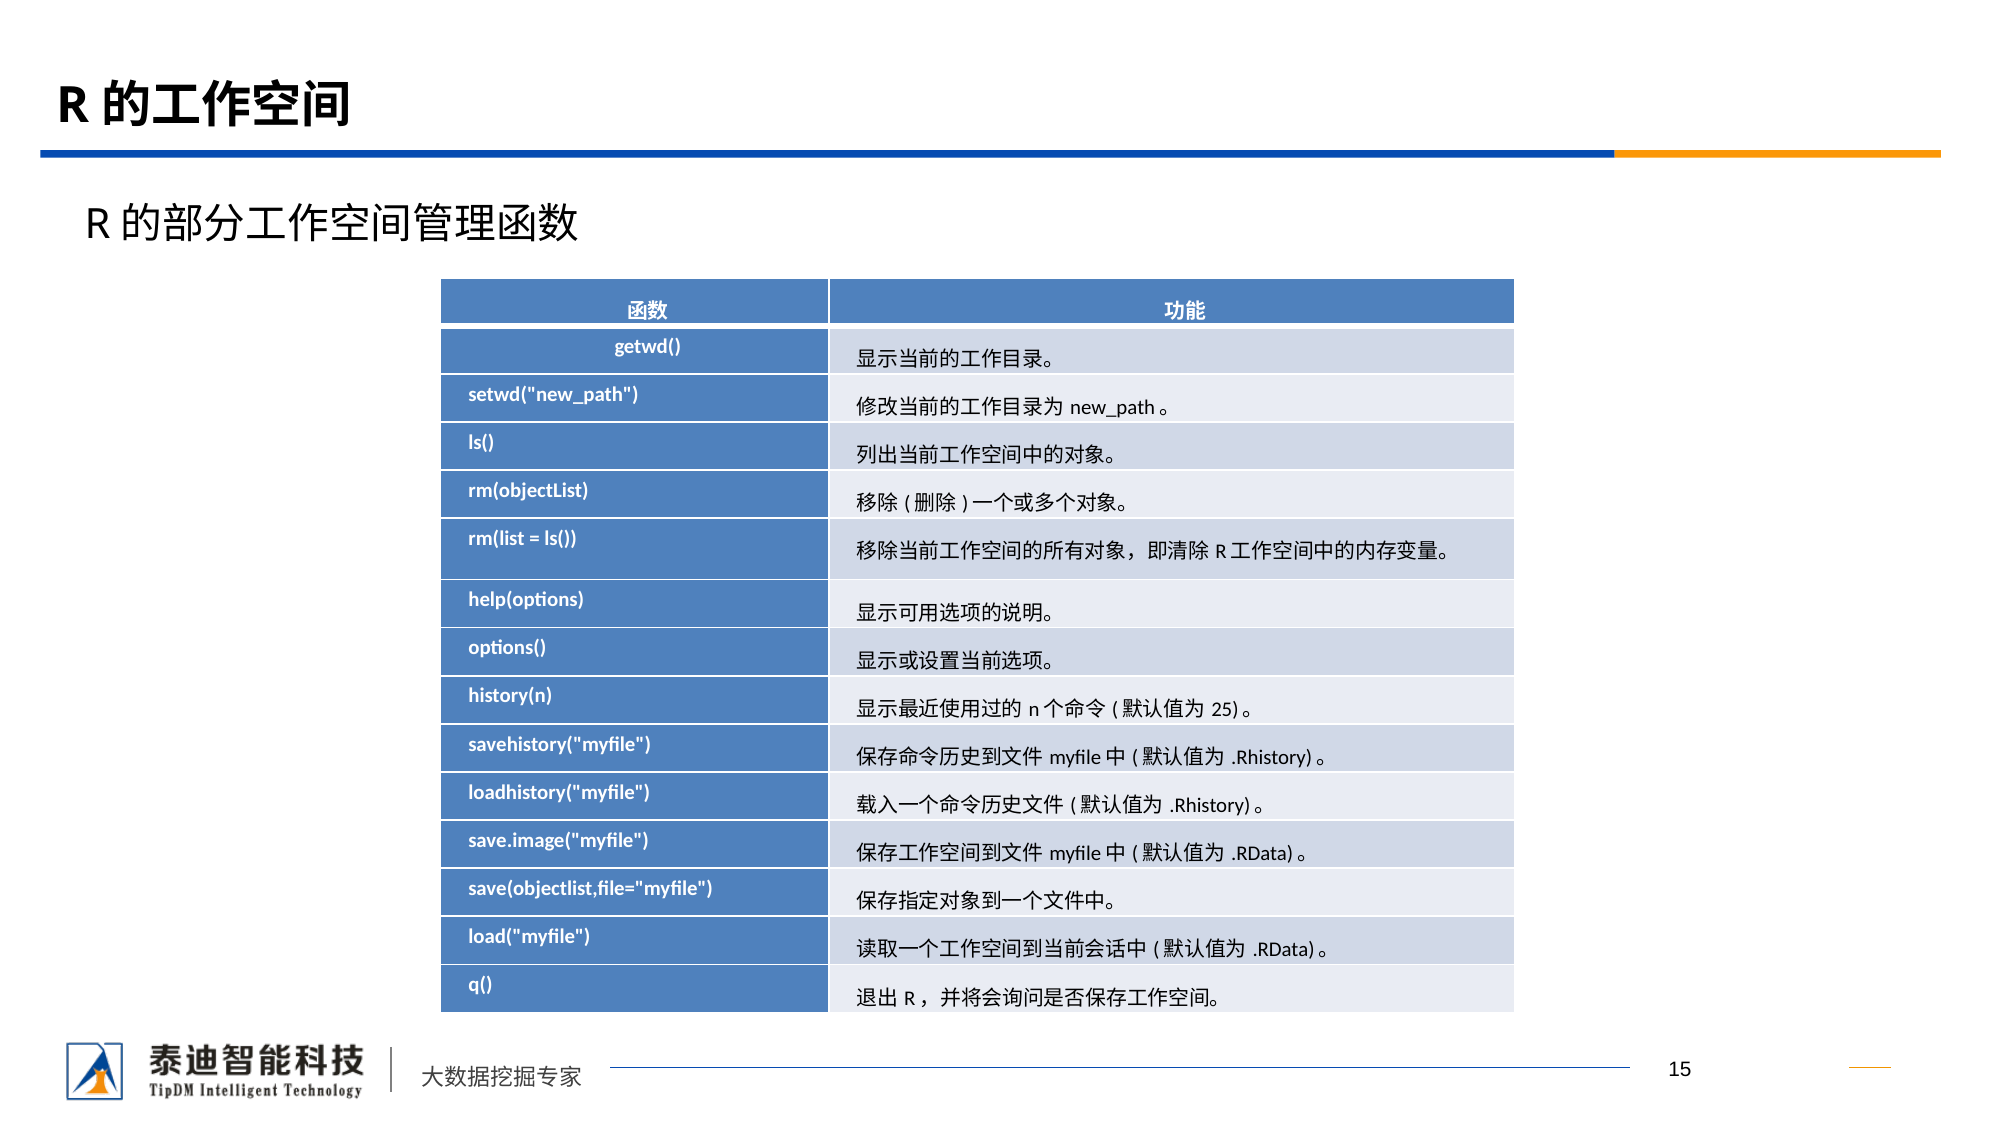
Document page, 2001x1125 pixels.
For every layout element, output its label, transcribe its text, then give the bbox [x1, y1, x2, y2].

table_cell 移除(删除)一个或多个对象。 [830, 471, 1514, 517]
table_cell 显示可用选项的说明。 [830, 580, 1514, 627]
table_cell ls() [441, 423, 828, 469]
table_cell getwd() [441, 329, 828, 373]
table_cell q() [441, 965, 828, 1012]
table_cell loadhistory("myfile") [441, 773, 828, 819]
table_cell 列出当前工作空间中的对象。 [830, 423, 1514, 469]
table_cell 保存指定对象到一个文件中。 [830, 869, 1514, 915]
table_cell 退出R，并将会询问是否保存工作空间。 [830, 965, 1514, 1012]
table_cell 显示或设置当前选项。 [830, 628, 1514, 675]
table_header 函数 [441, 279, 828, 323]
table_cell 显示当前的工作目录。 [830, 329, 1514, 373]
table_cell options() [441, 628, 828, 675]
title R的工作空间 [41, 58, 1842, 146]
table_cell history(n) [441, 677, 828, 723]
table_cell help(options) [441, 580, 828, 627]
list R的部分工作空间管理函数 [69, 186, 1892, 257]
table_cell 移除当前工作空间的所有对象，即清除R工作空间中的内存变量。 [830, 519, 1514, 579]
table_cell 保存工作空间到文件myfile中(默认值为.RData)。 [830, 821, 1514, 867]
table_cell 修改当前的工作目录为new_path。 [830, 375, 1514, 421]
table_cell 读取一个工作空间到当前会话中(默认值为.RData)。 [830, 917, 1514, 964]
table_cell rm(objectList) [441, 471, 828, 517]
table_cell savehistory("myfile") [441, 725, 828, 771]
table_cell load("myfile") [441, 917, 828, 964]
table_cell rm(list = ls()) [441, 519, 828, 579]
table_cell 显示最近使用过的n个命令(默认值为25)。 [830, 677, 1514, 723]
picture [62, 1028, 368, 1107]
table_cell setwd("new_path") [441, 375, 828, 421]
table_cell 保存命令历史到文件myfile中(默认值为.Rhistory)。 [830, 725, 1514, 771]
table_header 功能 [830, 279, 1514, 323]
table_cell 载入一个命令历史文件(默认值为.Rhistory)。 [830, 773, 1514, 819]
table_cell save.image("myfile") [441, 821, 828, 867]
table_cell save(objectlist,file="myfile") [441, 869, 828, 915]
